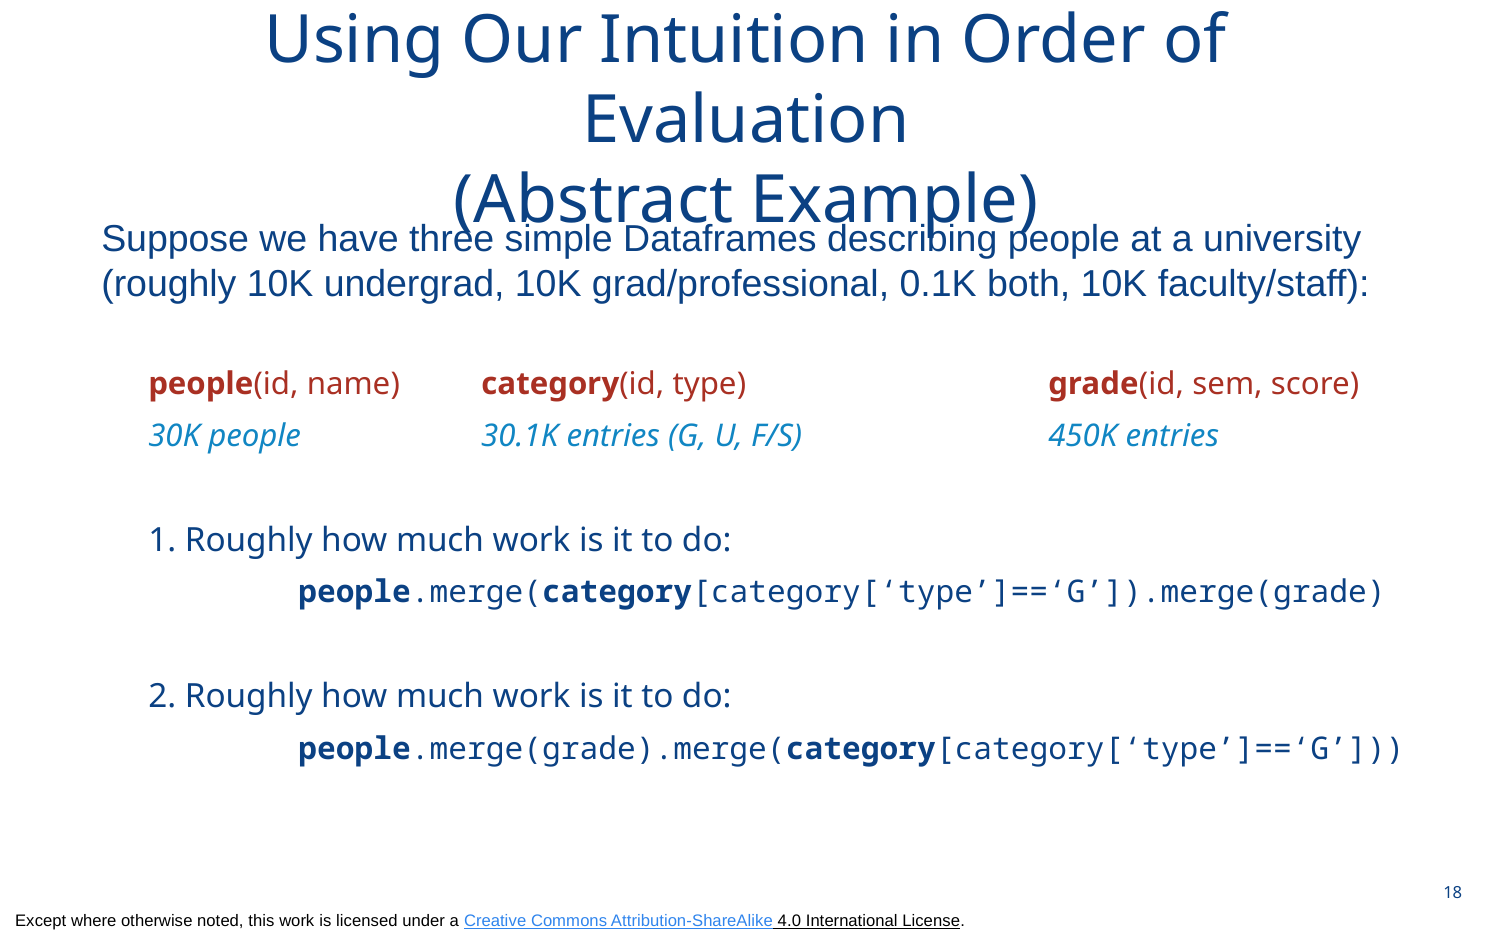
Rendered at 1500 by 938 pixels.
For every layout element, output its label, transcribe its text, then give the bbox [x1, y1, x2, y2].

list Suppose we have three simple Dataframes describing people at a university (roughly 10K undergrad, 10K grad/professional, 0.1K both, 10K faculty/staff): people(id, name) category(id, type) grade(id, sem, score) 30K people 30.1K entries (G, U, F/S) 450K entries 1. Roughly how much work is it to do: people.merge(category[category[‘type’]==‘G’]).merge(grade) 2. Roughly how much work is it to do: people.merge(grade).merge(category[category[‘type’]==‘G’])) [86, 190, 1447, 842]
title Using Our Intuition in Order of Evaluation (Abstract Example) [77, 26, 1416, 205]
slide_number 18 [1409, 868, 1478, 919]
